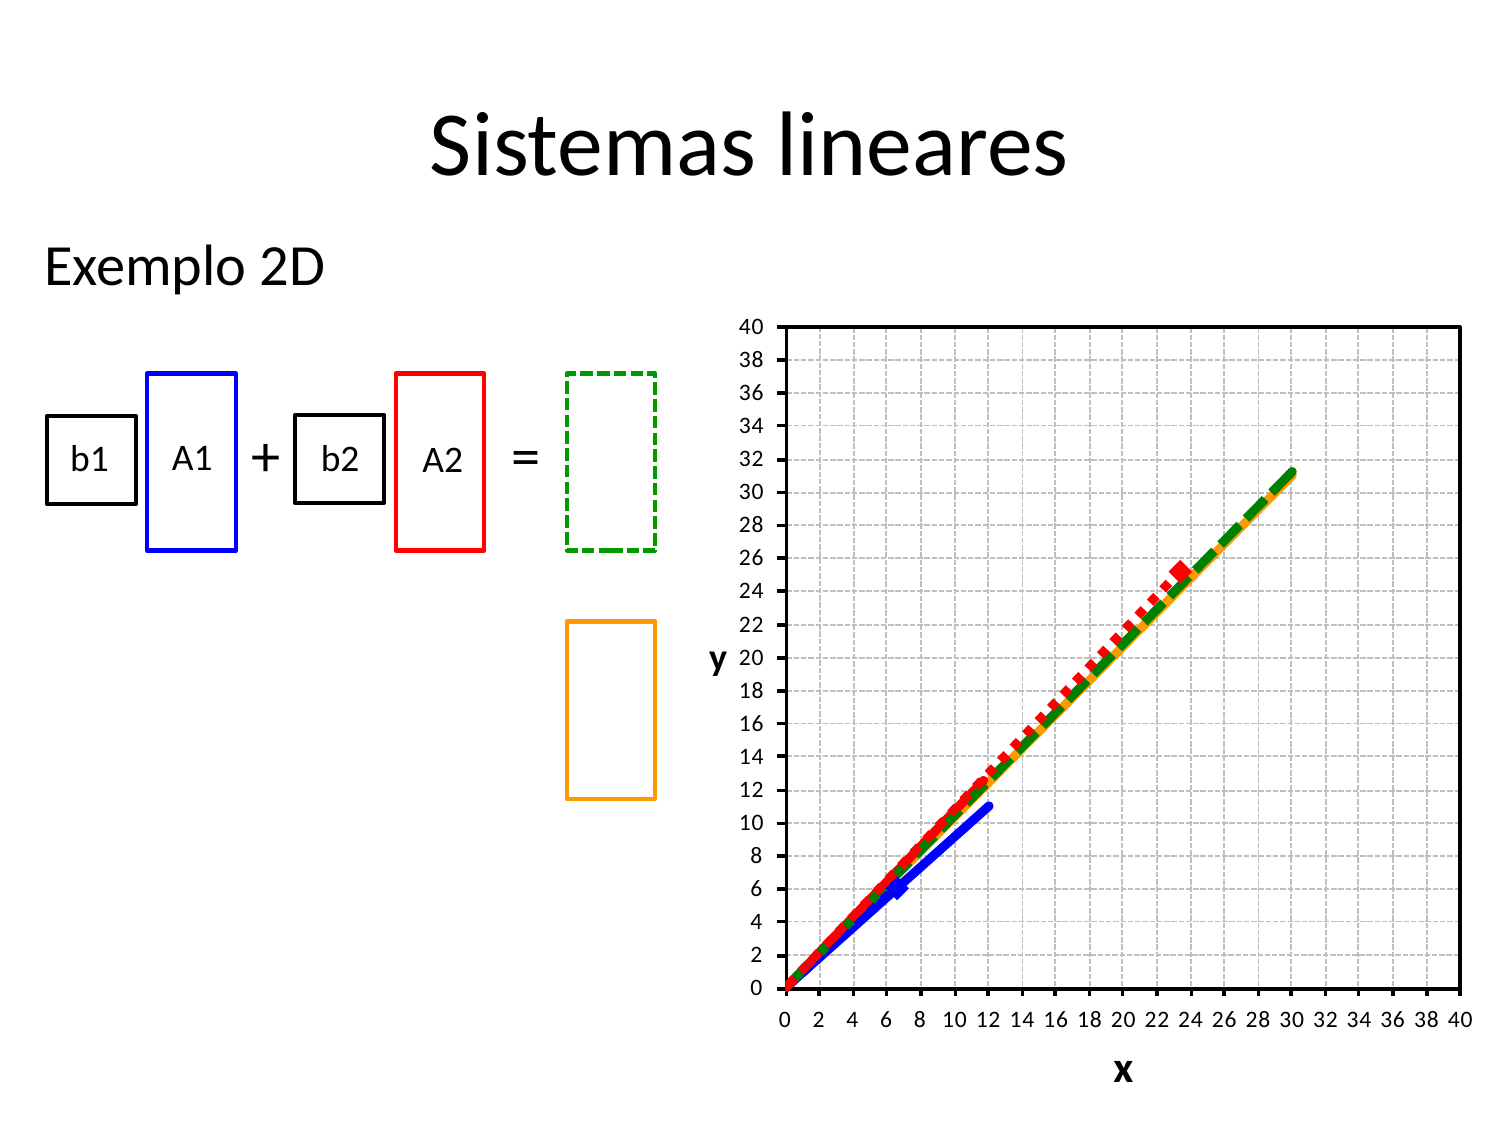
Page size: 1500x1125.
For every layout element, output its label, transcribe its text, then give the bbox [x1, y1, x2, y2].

text_box [565, 619, 657, 801]
text_box Exemplo 2D [29, 219, 408, 305]
text_box [45, 414, 138, 506]
text_box b1 [54, 426, 125, 487]
text_box [145, 371, 238, 553]
text_box A2 [401, 427, 484, 488]
title Sistemas lineares [75, 45, 1425, 233]
text_box A1 [151, 425, 224, 486]
text_box [293, 413, 386, 505]
text_box + [224, 411, 307, 496]
text_box [394, 371, 486, 553]
text_box [565, 371, 657, 553]
text_box b2 [307, 426, 376, 486]
text_box = [484, 411, 567, 496]
picture [673, 297, 1500, 1125]
